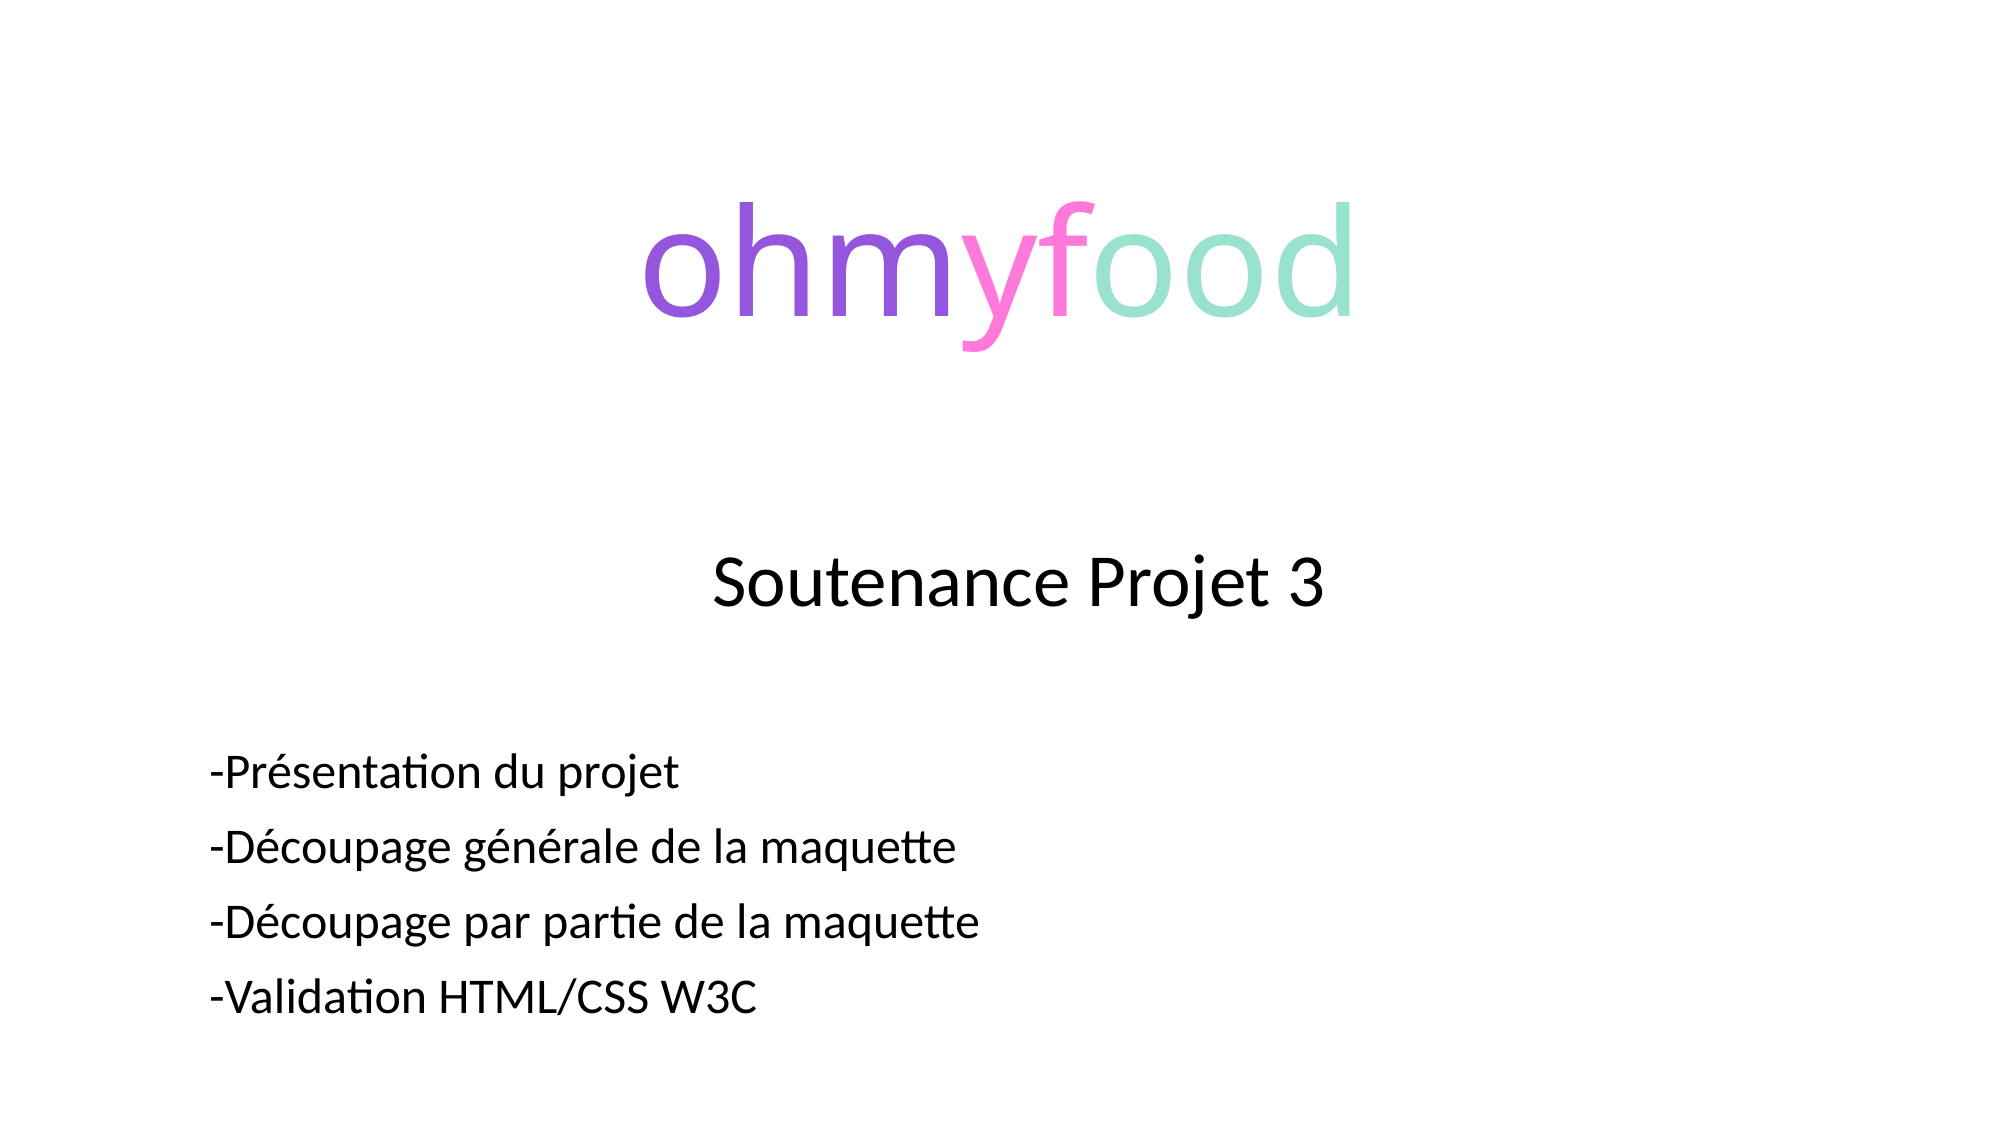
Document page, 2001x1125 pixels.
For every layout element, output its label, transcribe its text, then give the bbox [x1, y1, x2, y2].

title ohmyfood [320, 169, 1680, 356]
subtitle Soutenance Projet 3 -Présentation du projet -Découpage générale de la maquette -Découpage par partie de la maquette -Validation HTML/CSS W3C [194, 534, 1845, 1070]
